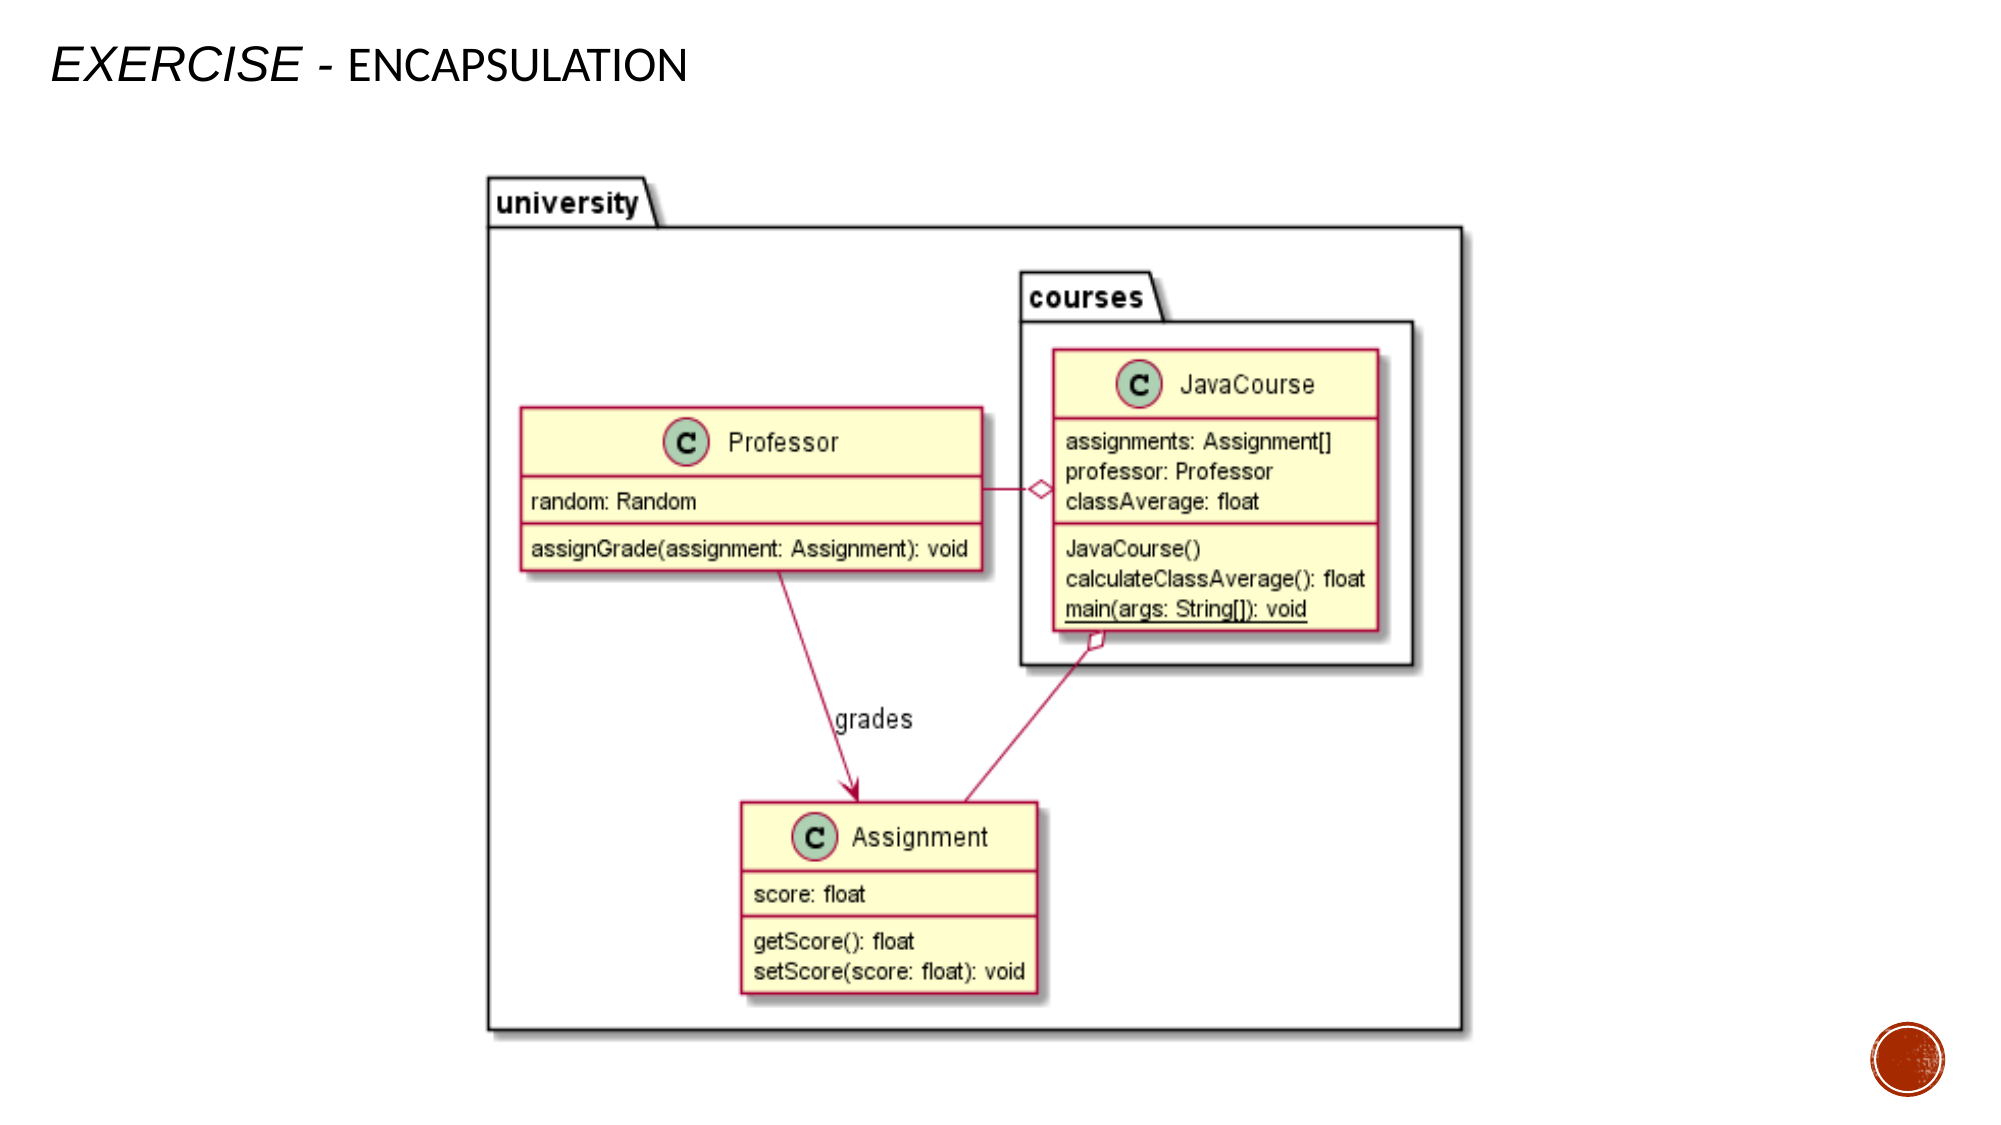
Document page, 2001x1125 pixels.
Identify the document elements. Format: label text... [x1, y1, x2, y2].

title Exercise - Encapsulation [35, 27, 1936, 105]
picture [443, 126, 1504, 1053]
